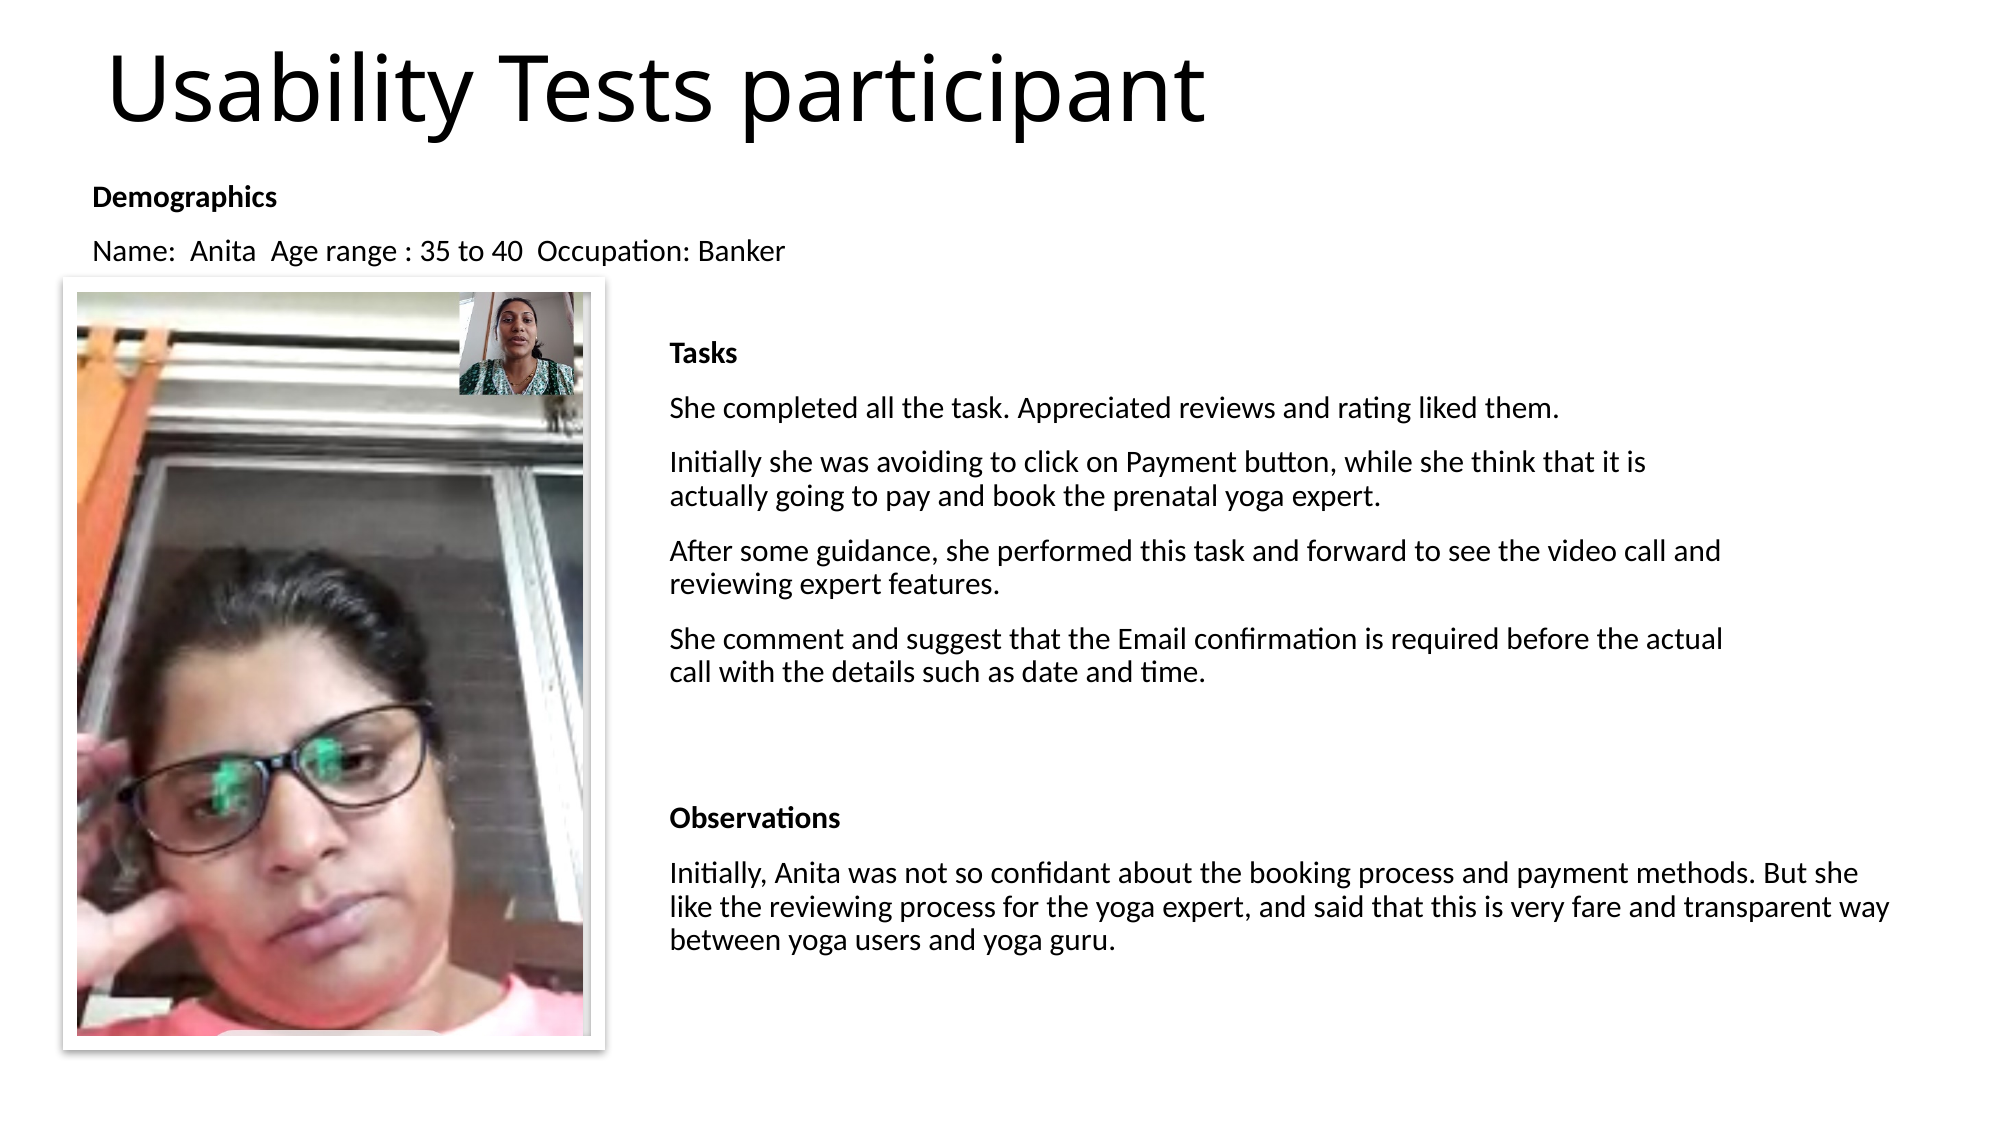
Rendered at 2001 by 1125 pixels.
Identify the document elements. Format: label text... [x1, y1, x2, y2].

title Usability Tests participant [89, 17, 1813, 167]
text_box Observations Initially, Anita was not so confidant about the booking process and payment methods. But she like the reviewing process for the yoga expert, and said that this is very fare and transparent way between yoga users and yoga guru. [654, 794, 1922, 971]
list Demographics Name: Anita Age range : 35 to 40 Occupation: Banker [77, 172, 1370, 286]
text_box Tasks She completed all the task. Appreciated reviews and rating liked them. Initially she was avoiding to click on Payment button, while she think that it is actually going to pay and book the prenatal yoga expert. After some guidance, she performed this task and forward to see the video call and reviewing expert features. She comment and suggest that the Email confirmation is required before the actual call with the details such as date and time. [654, 329, 1767, 782]
picture [77, 291, 591, 1036]
